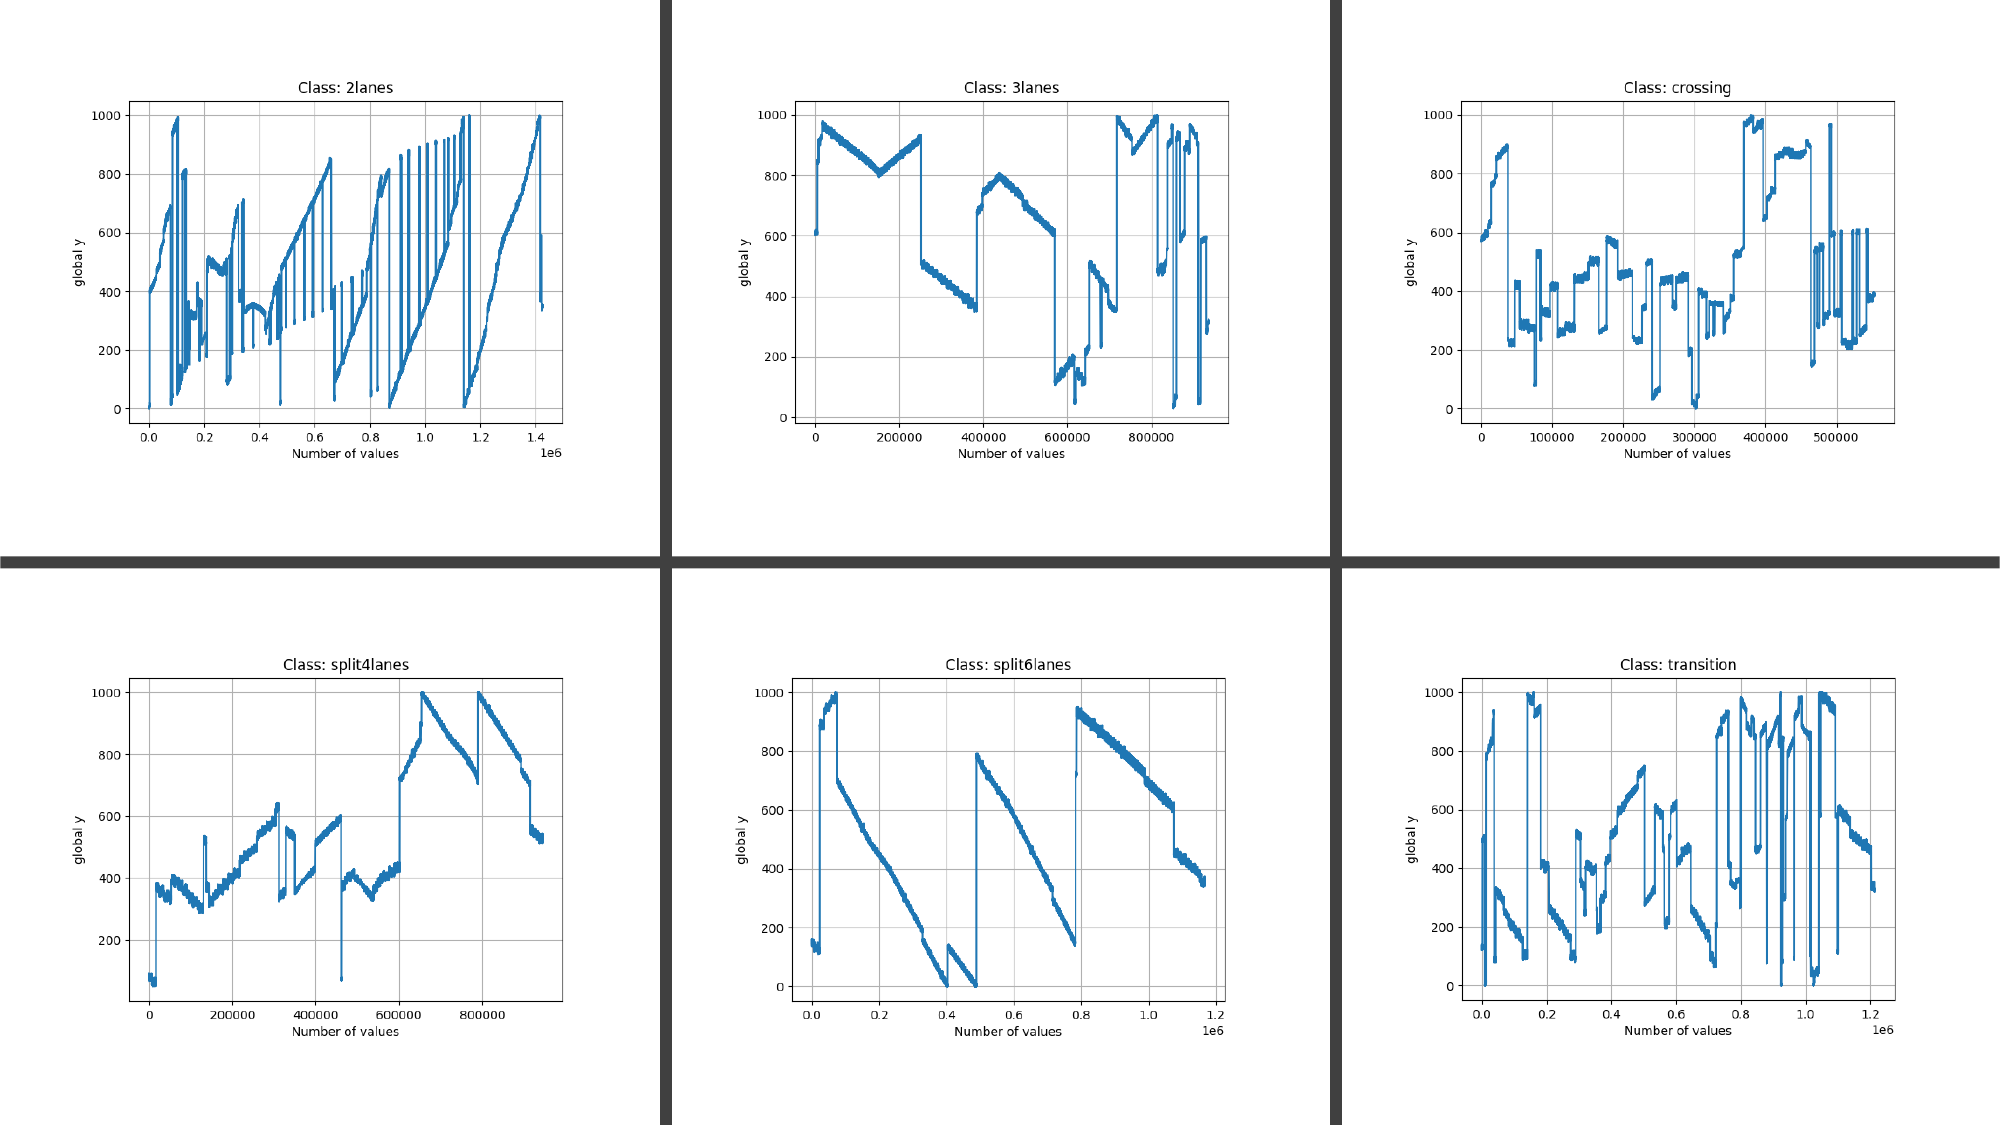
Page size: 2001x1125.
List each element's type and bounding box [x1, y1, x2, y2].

text_box [659, 569, 673, 1125]
picture [1391, 627, 1950, 1046]
picture [59, 50, 618, 469]
picture [59, 627, 618, 1047]
text_box [0, 555, 2000, 569]
text_box [1329, 569, 1343, 1125]
text_box [659, 0, 673, 555]
picture [1391, 50, 1950, 469]
picture [721, 627, 1280, 1047]
text_box [1329, 0, 1343, 555]
picture [725, 50, 1284, 469]
